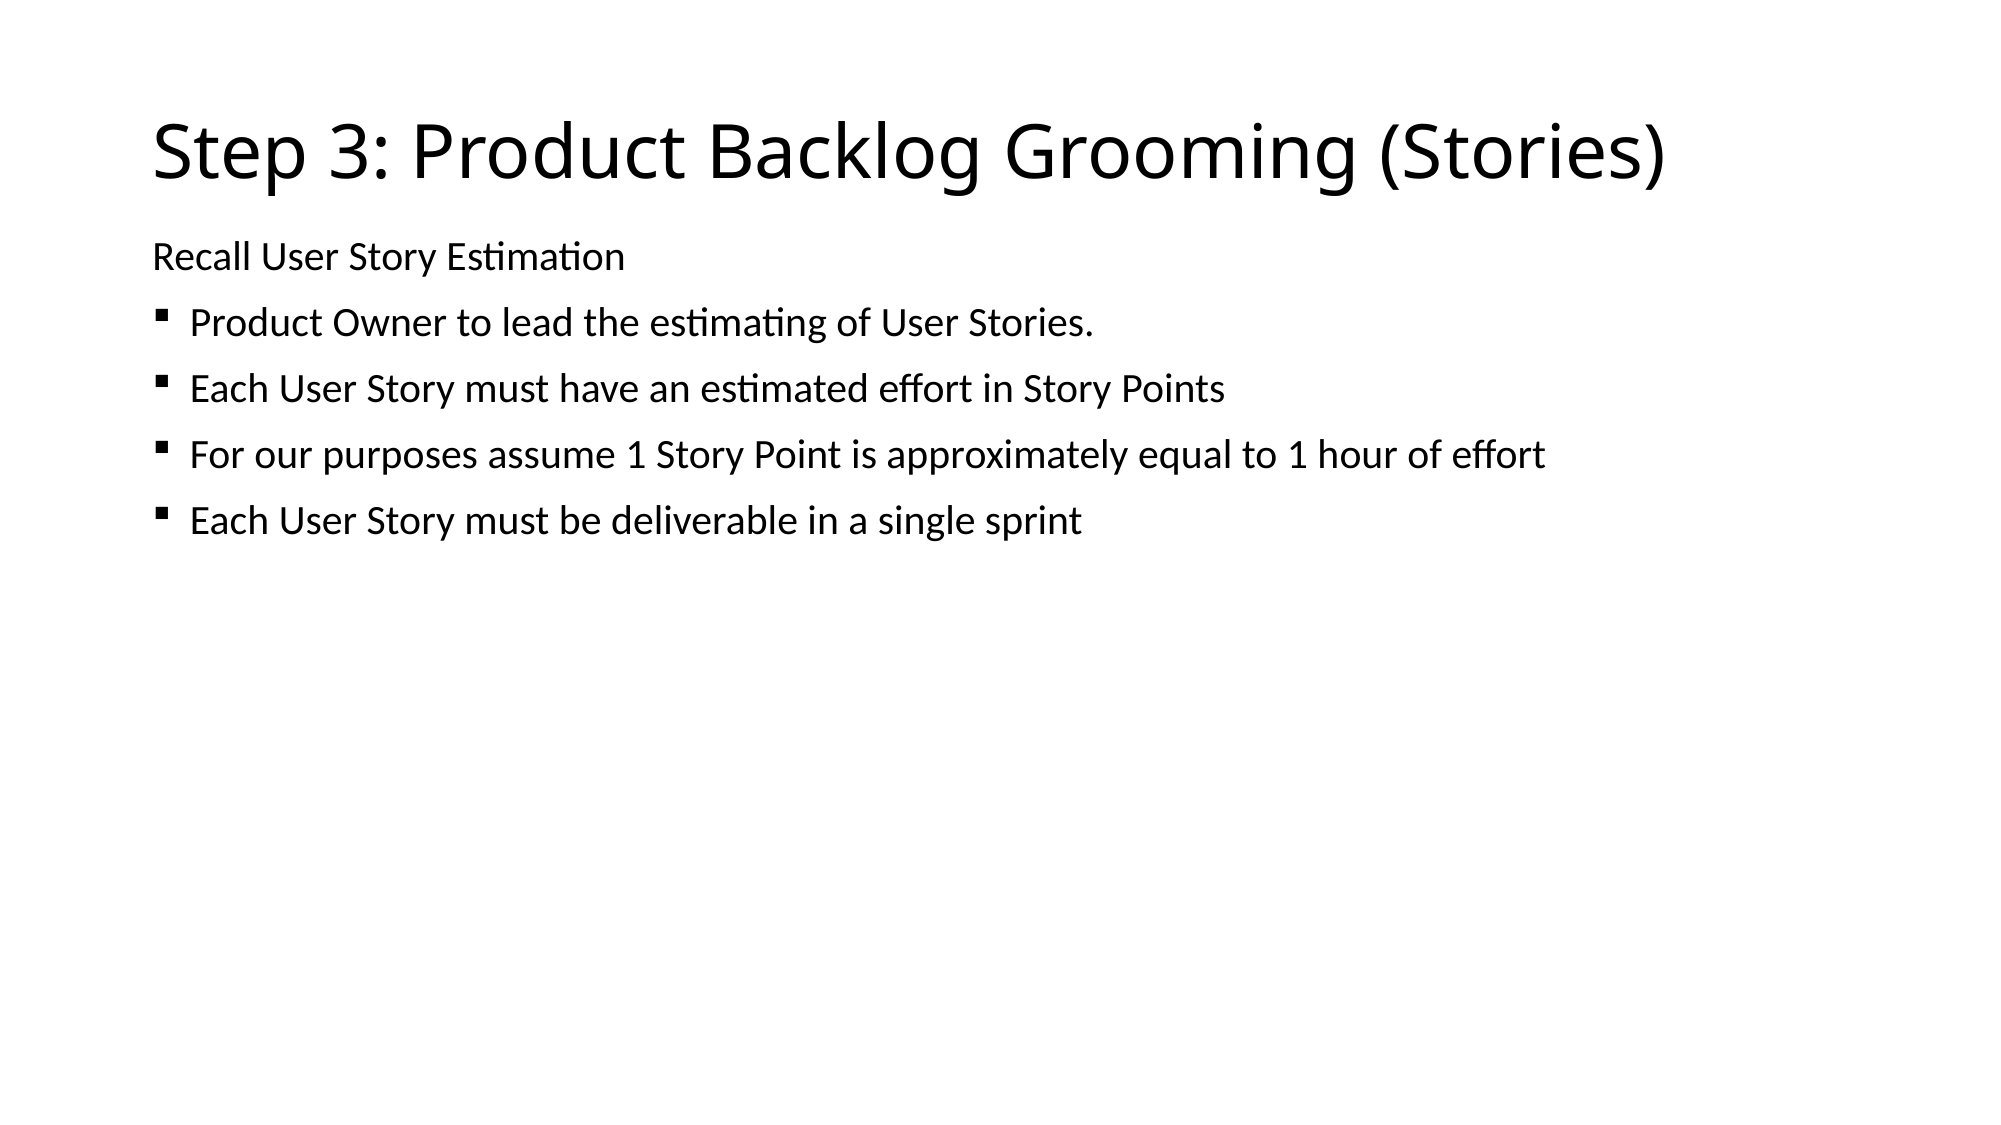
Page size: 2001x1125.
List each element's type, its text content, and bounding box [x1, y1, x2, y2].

title Step 3: Product Backlog Grooming (Stories) [137, 92, 1863, 215]
list Recall User Story Estimation Product Owner to lead the estimating of User Stories. Each User Story must have an estimated effort in Story Points For our purposes assume 1 Story Point is approximately equal to 1 hour of effort Each User Story must be deliverable in a single sprint [137, 226, 1863, 1032]
